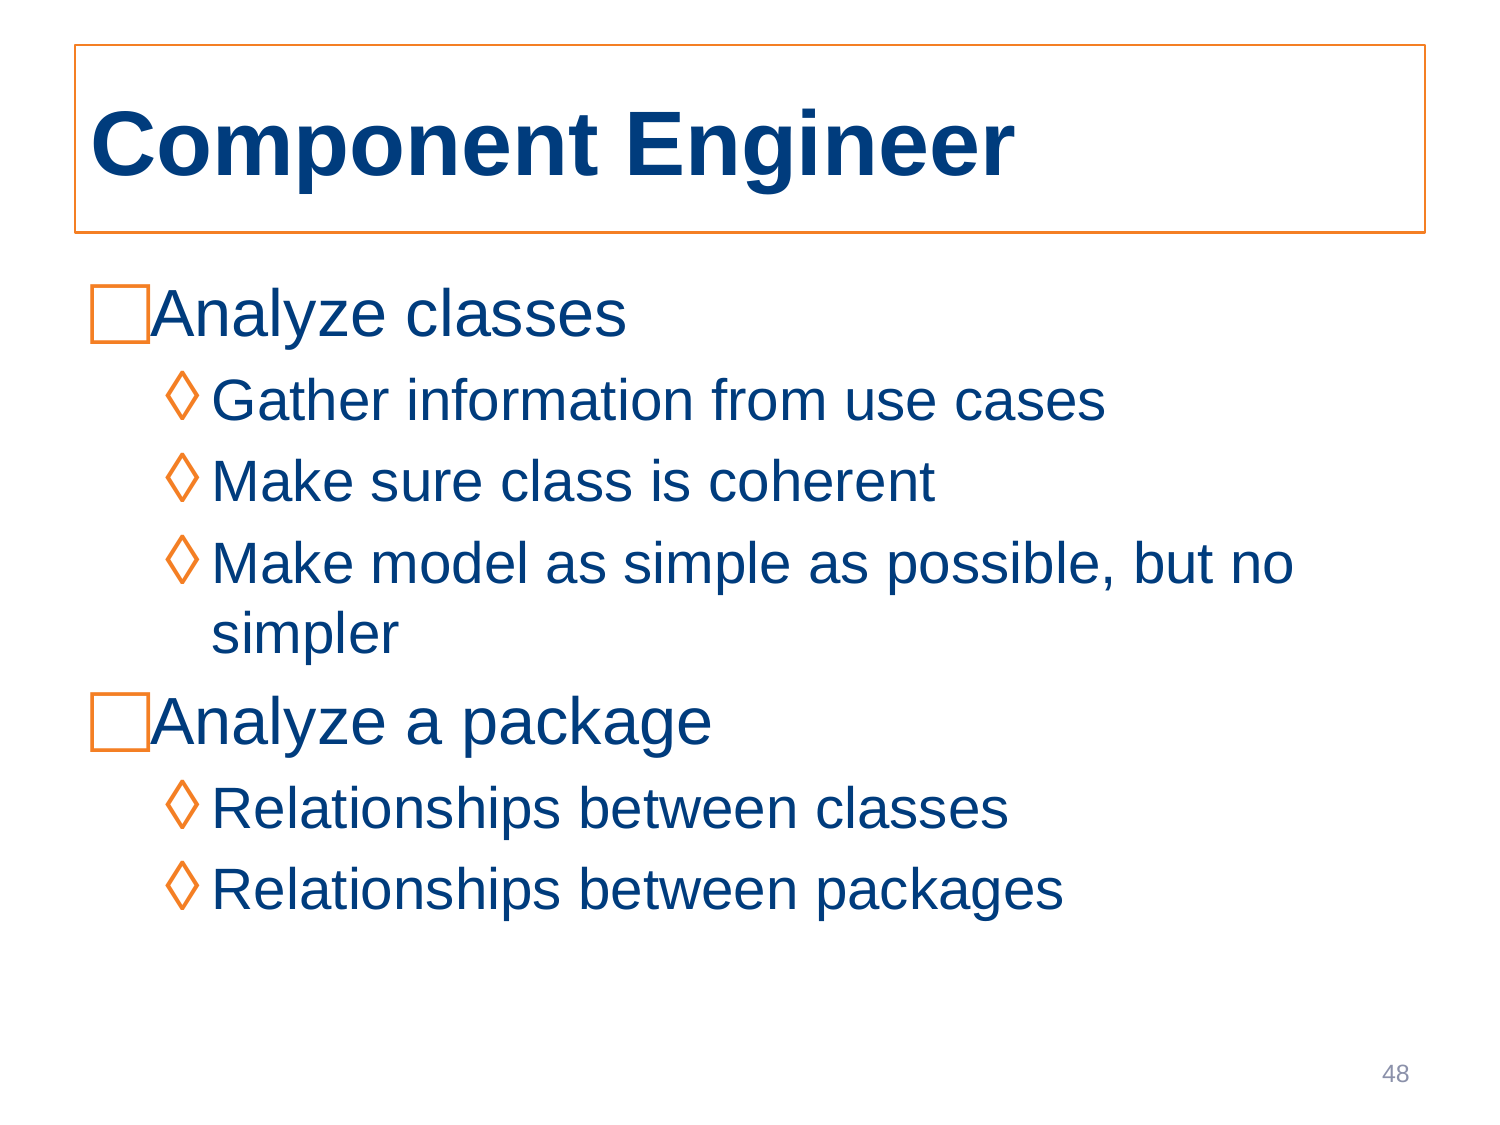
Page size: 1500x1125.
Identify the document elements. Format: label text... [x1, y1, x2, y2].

slide_number 48 [1074, 1042, 1425, 1103]
list Analyze classes Gather information from use cases Make sure class is coherent Make model as simple as possible, but no simpler Analyze a package Relationships between classes Relationships between packages [75, 262, 1425, 1038]
title Component Engineer [74, 44, 1426, 234]
